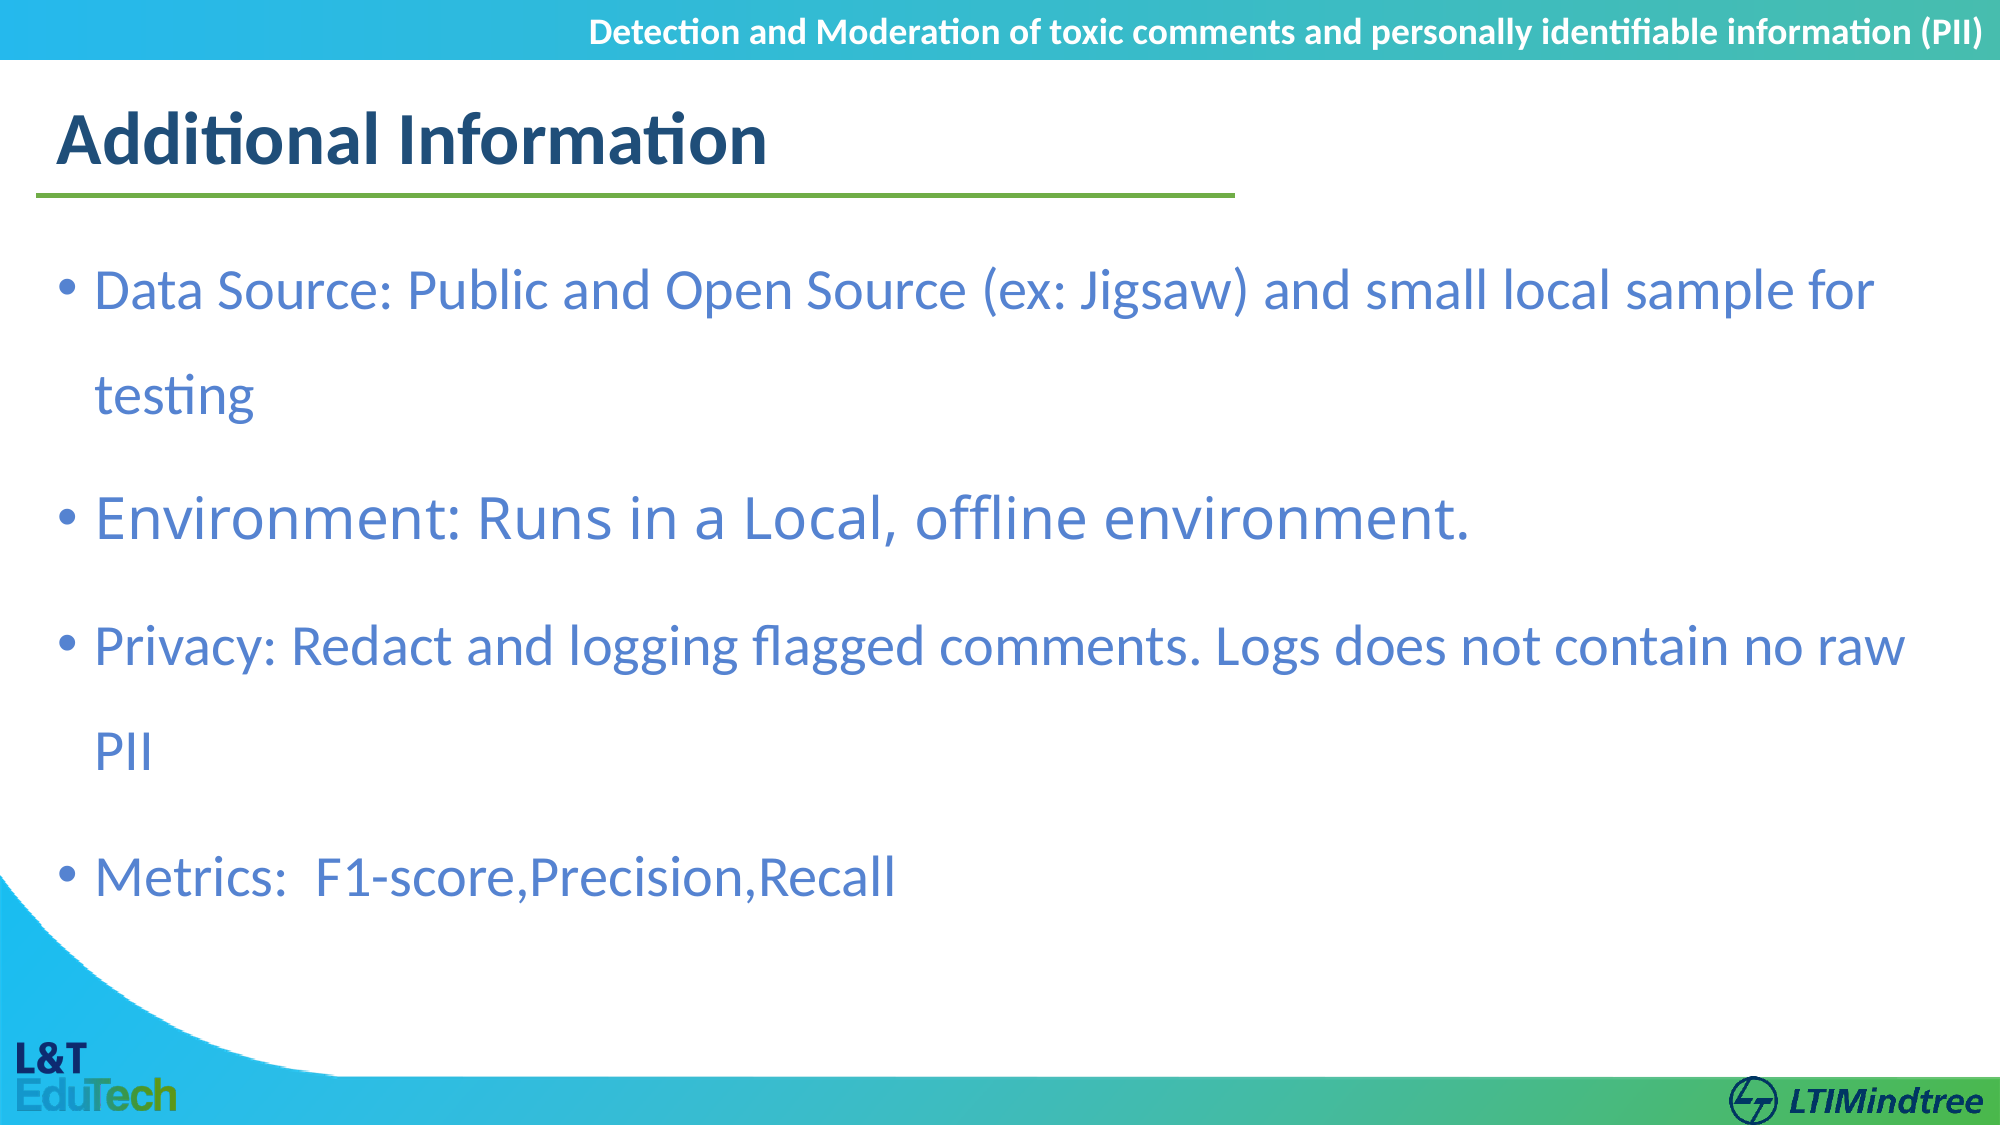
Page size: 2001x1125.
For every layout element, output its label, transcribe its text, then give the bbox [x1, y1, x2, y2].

picture [0, 875, 2000, 1125]
text_box Detection and Moderation of toxic comments and personally identifiable information (PII) [386, 0, 2000, 105]
text_box Additional Information [41, 82, 1785, 188]
list Data Source: Public and Open Source (ex: Jigsaw) and small local sample for testing Environment: Runs in a Local, offline environment. Privacy: Redact and logging flagged comments. Logs does not contain no raw PII Metrics: F1-score,Precision,Recall [41, 208, 1934, 1004]
